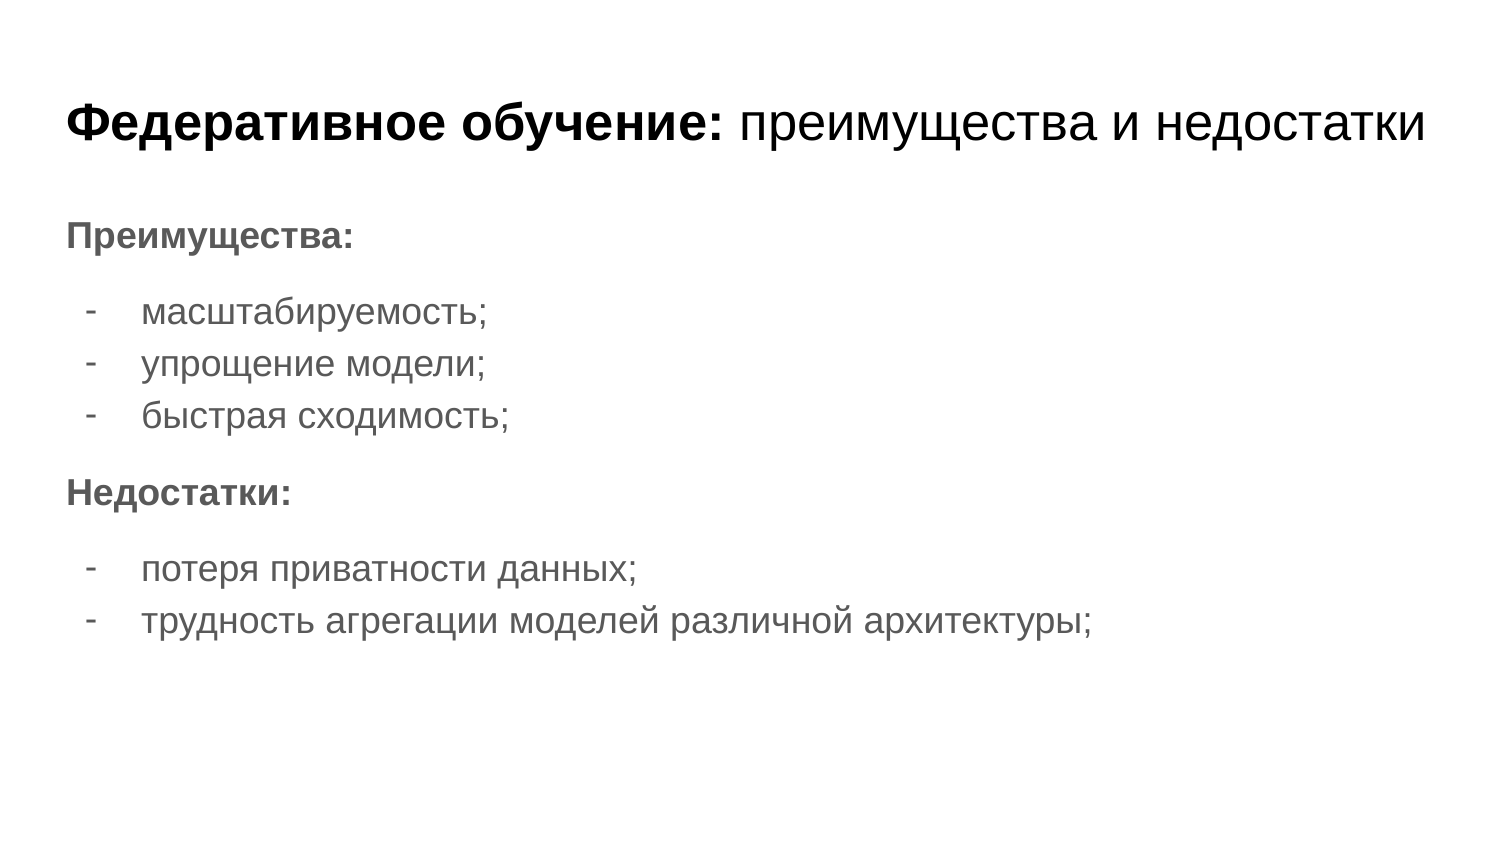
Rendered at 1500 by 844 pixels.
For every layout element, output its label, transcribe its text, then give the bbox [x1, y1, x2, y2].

title Федеративное обуче­ние: преимущества и недостатки [51, 72, 1449, 167]
list Преимущества: масштабируемость; упрощение модели; быстрая сходимость; Недостатки: потеря приватности данных; трудность агрегации моделей различной архитектуры; [51, 189, 1449, 750]
